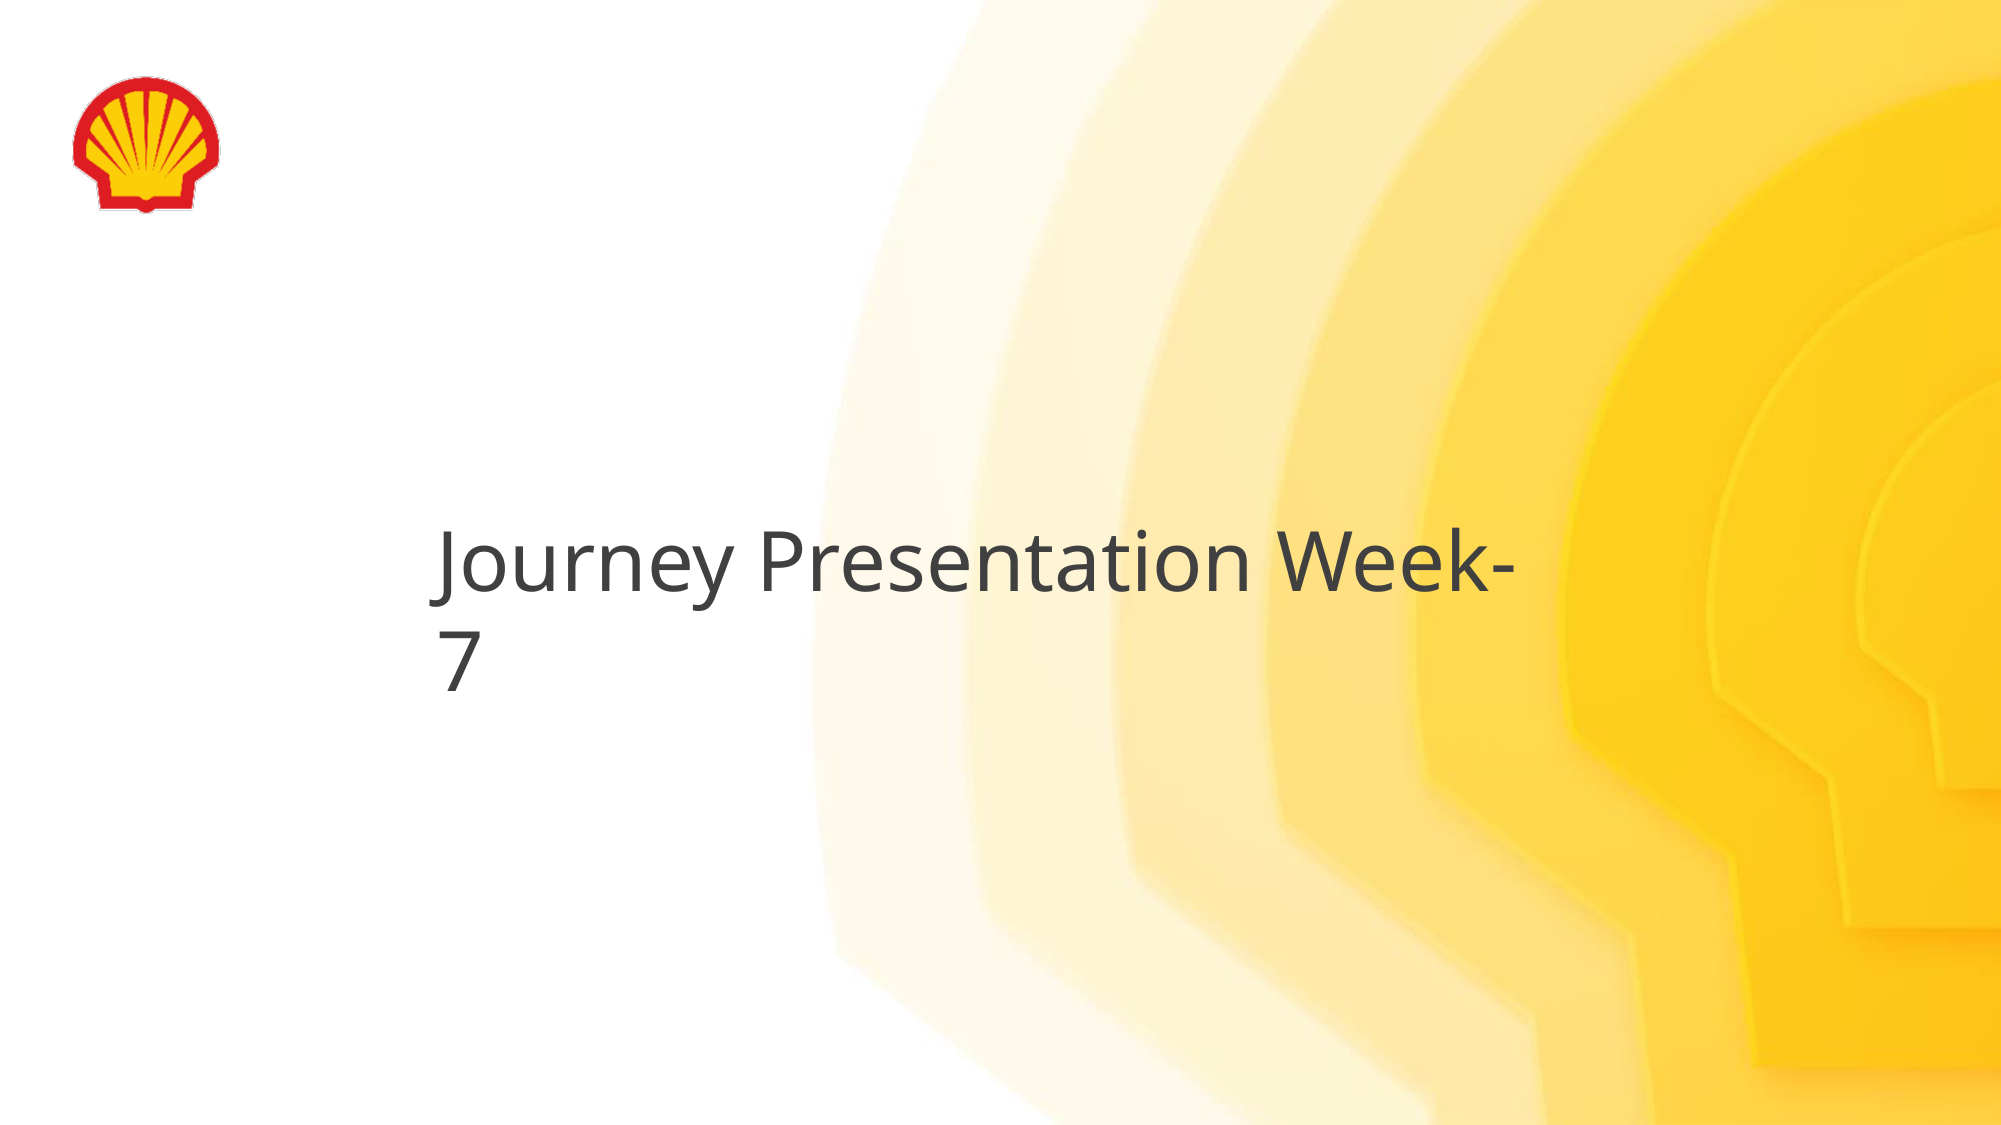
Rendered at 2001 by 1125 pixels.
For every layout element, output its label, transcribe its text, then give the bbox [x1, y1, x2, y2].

picture [0, 0, 292, 291]
picture [798, 0, 2001, 1125]
text_box Journey Presentation Week-7 [436, 500, 798, 625]
